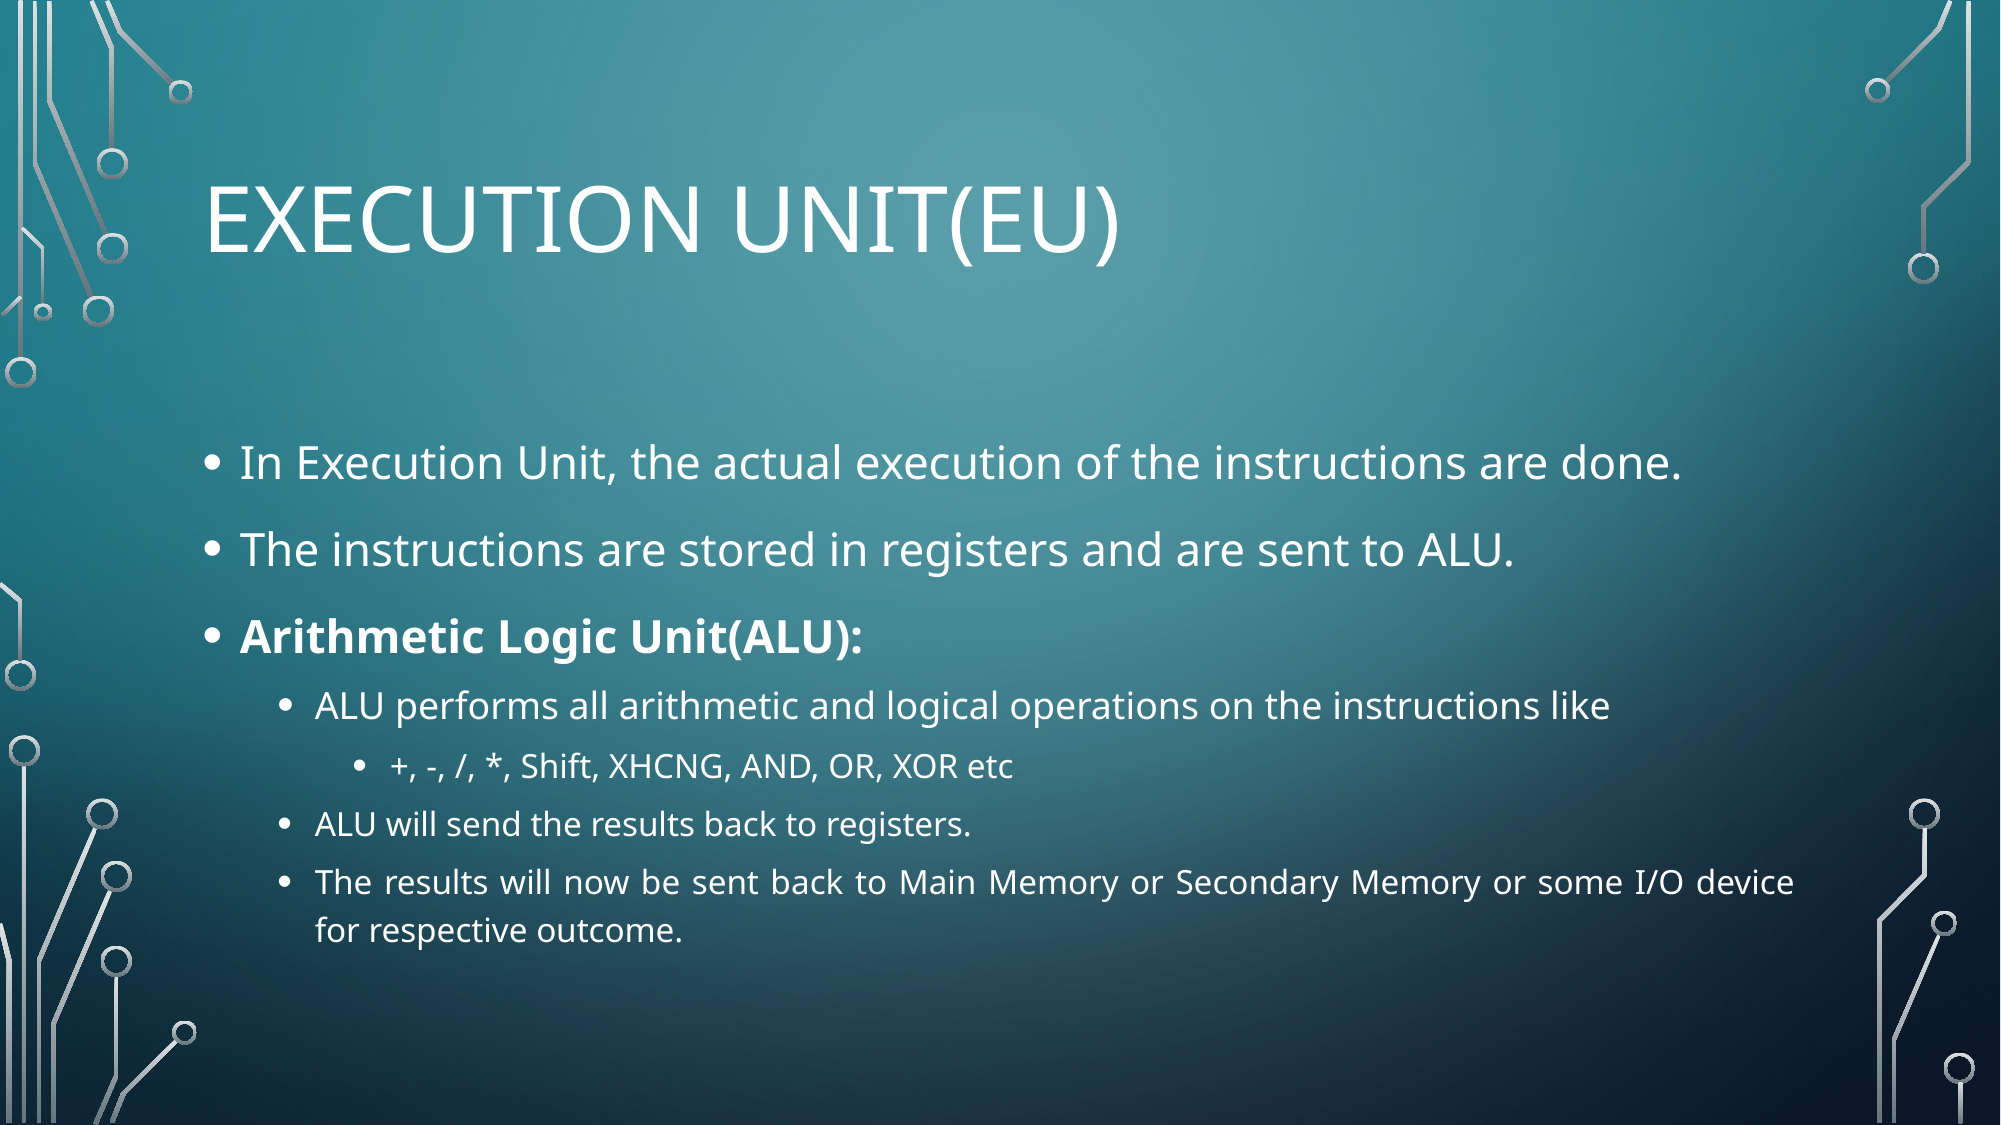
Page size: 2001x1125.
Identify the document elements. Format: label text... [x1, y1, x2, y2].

list In Execution Unit, the actual execution of the instructions are done. The instructions are stored in registers and are sent to ALU. Arithmetic Logic Unit(ALU): ALU performs all arithmetic and logical operations on the instructions like +, -, /, *, Shift, XHCNG, AND, OR, XOR etc ALU will send the results back to registers. The results will now be sent back to Main Memory or Secondary Memory or some I/O device for respective outcome. [187, 415, 1813, 997]
title Execution Unit(eu) [187, 101, 1813, 344]
